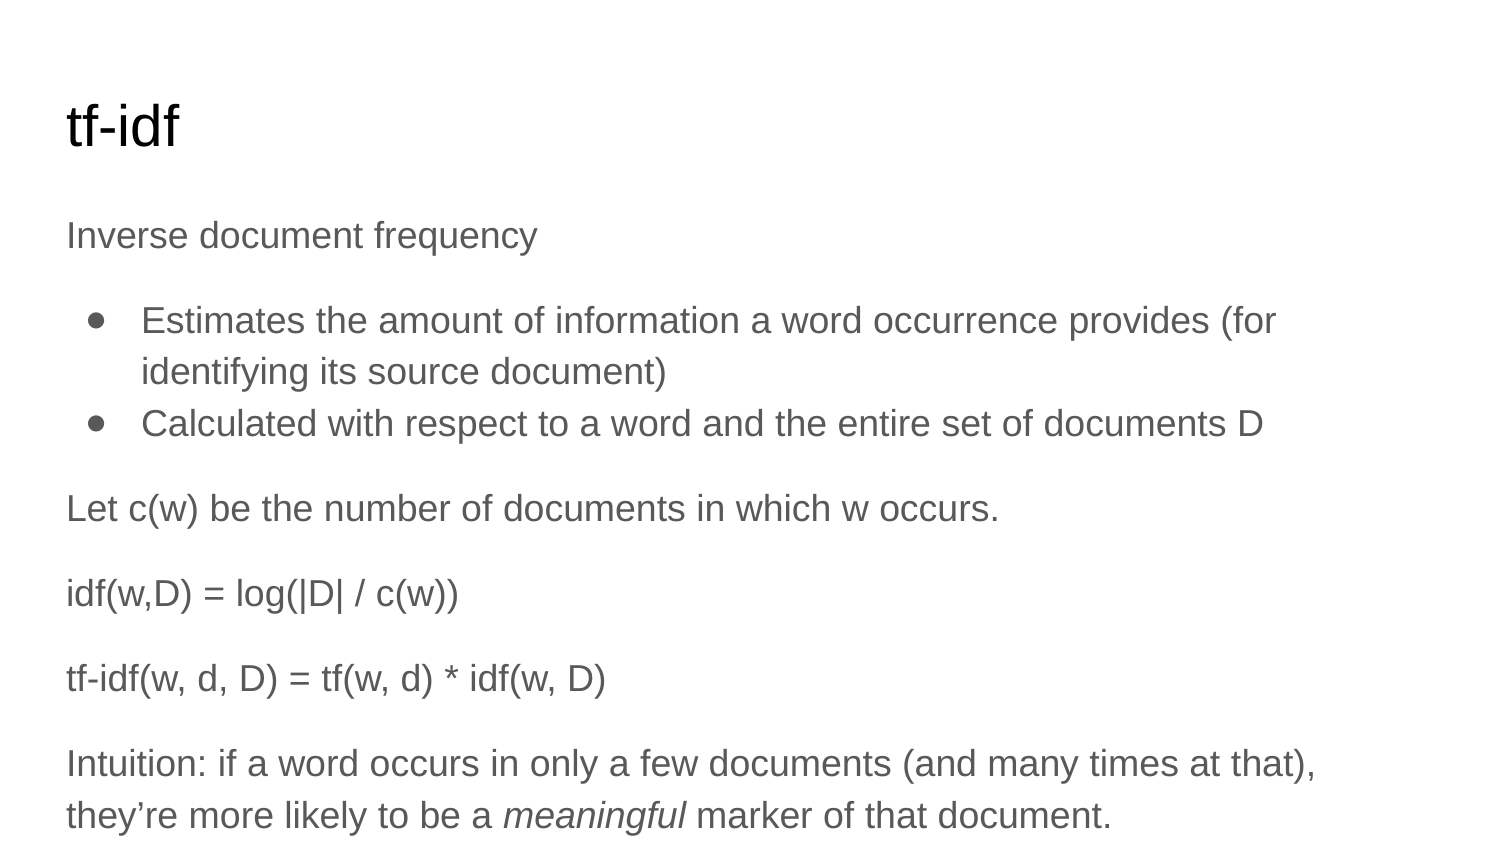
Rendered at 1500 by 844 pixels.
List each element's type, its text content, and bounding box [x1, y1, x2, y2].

list Inverse document frequency Estimates the amount of information a word occurrence provides (for identifying its source document) Calculated with respect to a word and the entire set of documents D Let c(w) be the number of documents in which w occurs. idf(w,D) = log(|D| / c(w)) tf-idf(w, d, D) = tf(w, d) * idf(w, D) Intuition: if a word occurs in only a few documents (and many times at that), they’re more likely to be a meaningful marker of that document. [51, 189, 1449, 750]
title tf-idf [51, 72, 1449, 167]
